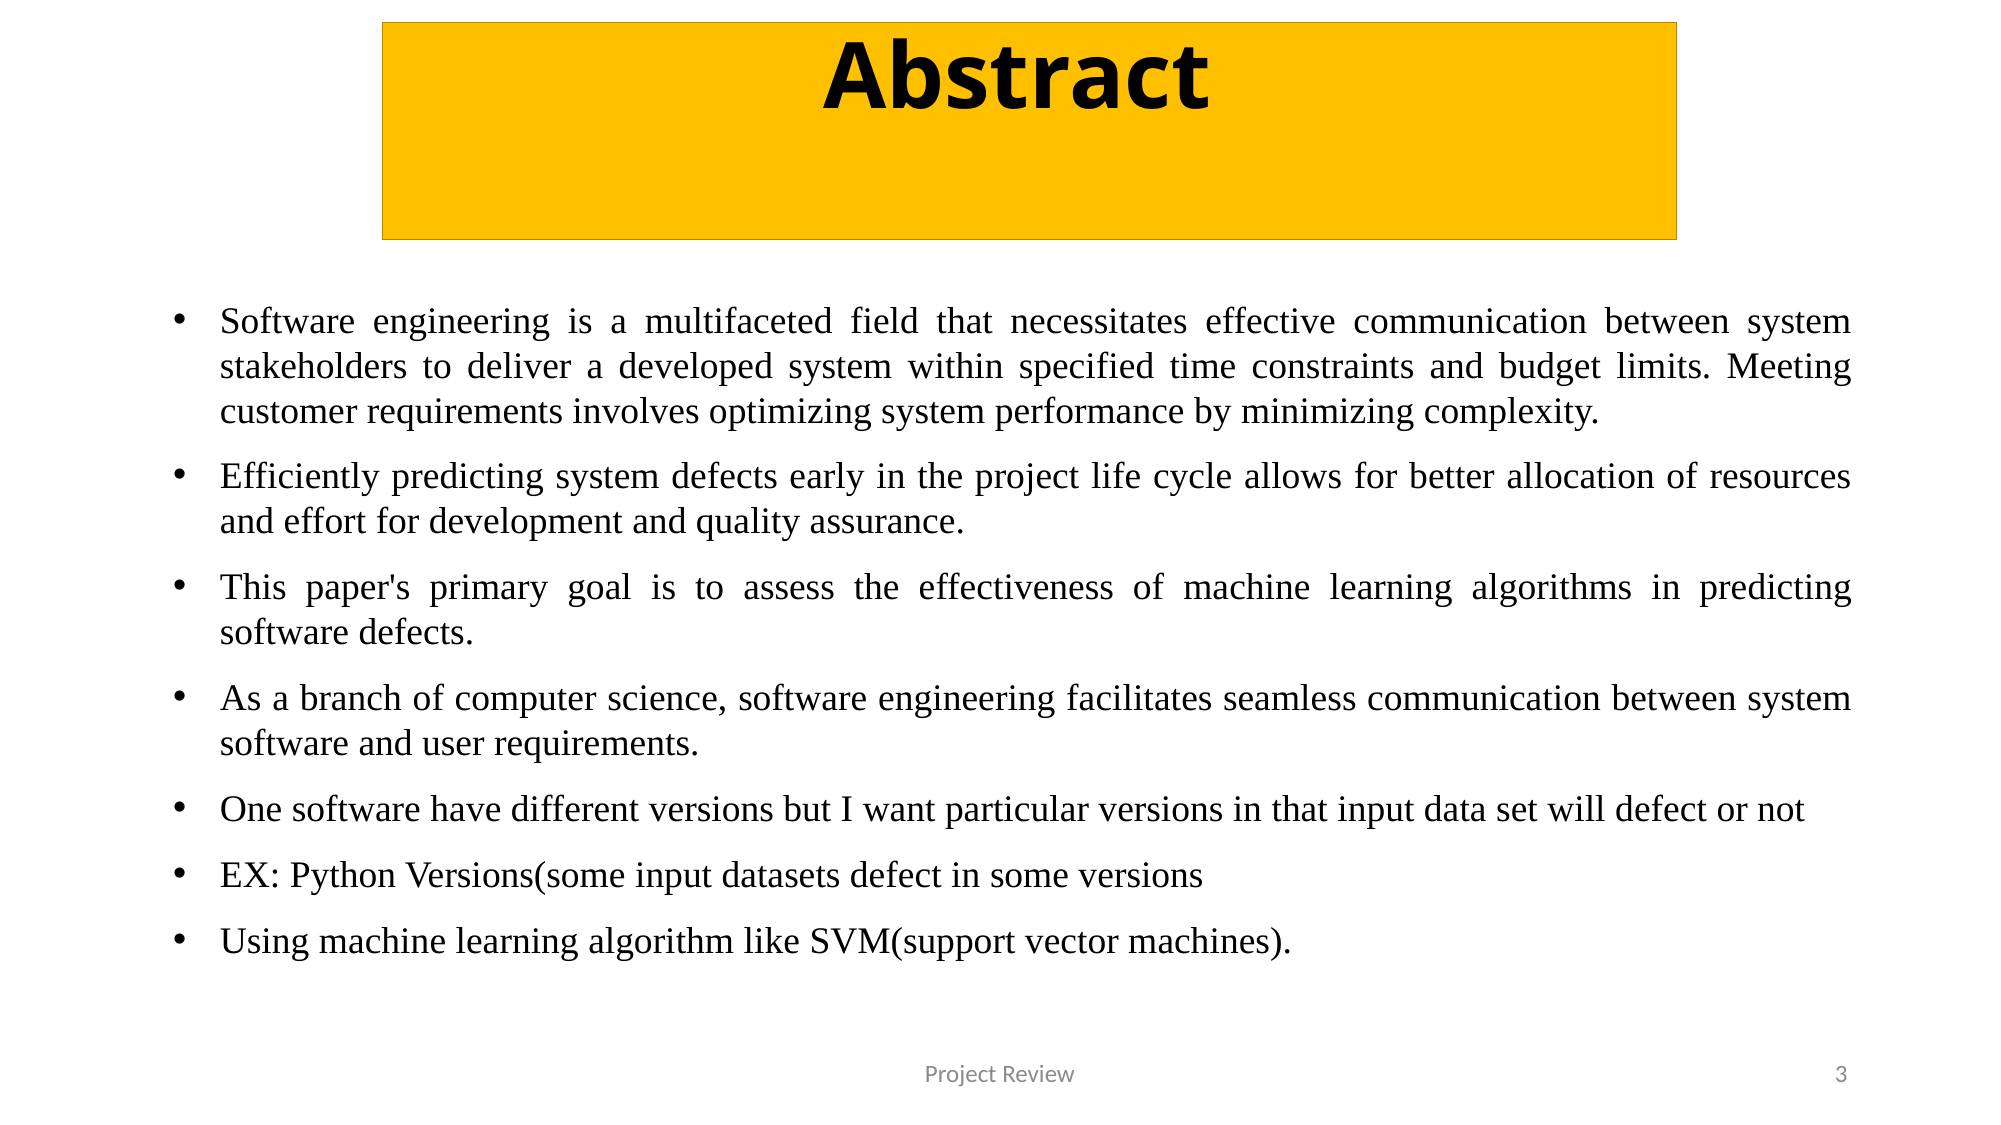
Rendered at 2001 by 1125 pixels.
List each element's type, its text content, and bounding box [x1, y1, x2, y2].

footer Project Review [662, 1042, 1338, 1103]
text_box Abstract [382, 22, 1677, 240]
text_box Software engineering is a multifaceted field that necessitates effective communication between system stakeholders to deliver a developed system within specified time constraints and budget limits. Meeting customer requirements involves optimizing system performance by minimizing complexity. Efficiently predicting system defects early in the project life cycle allows for better allocation of resources and effort for development and quality assurance. This paper's primary goal is to assess the effectiveness of machine learning algorithms in predicting software defects. As a branch of computer science, software engineering facilitates seamless communication between system software and user requirements. One software have different versions but I want particular versions in that input data set will defect or not EX: Python Versions(some input datasets defect in some versions Using machine learning algorithm like SVM(support vector machines). [158, 288, 1870, 1034]
slide_number 3 [1412, 1042, 1863, 1103]
